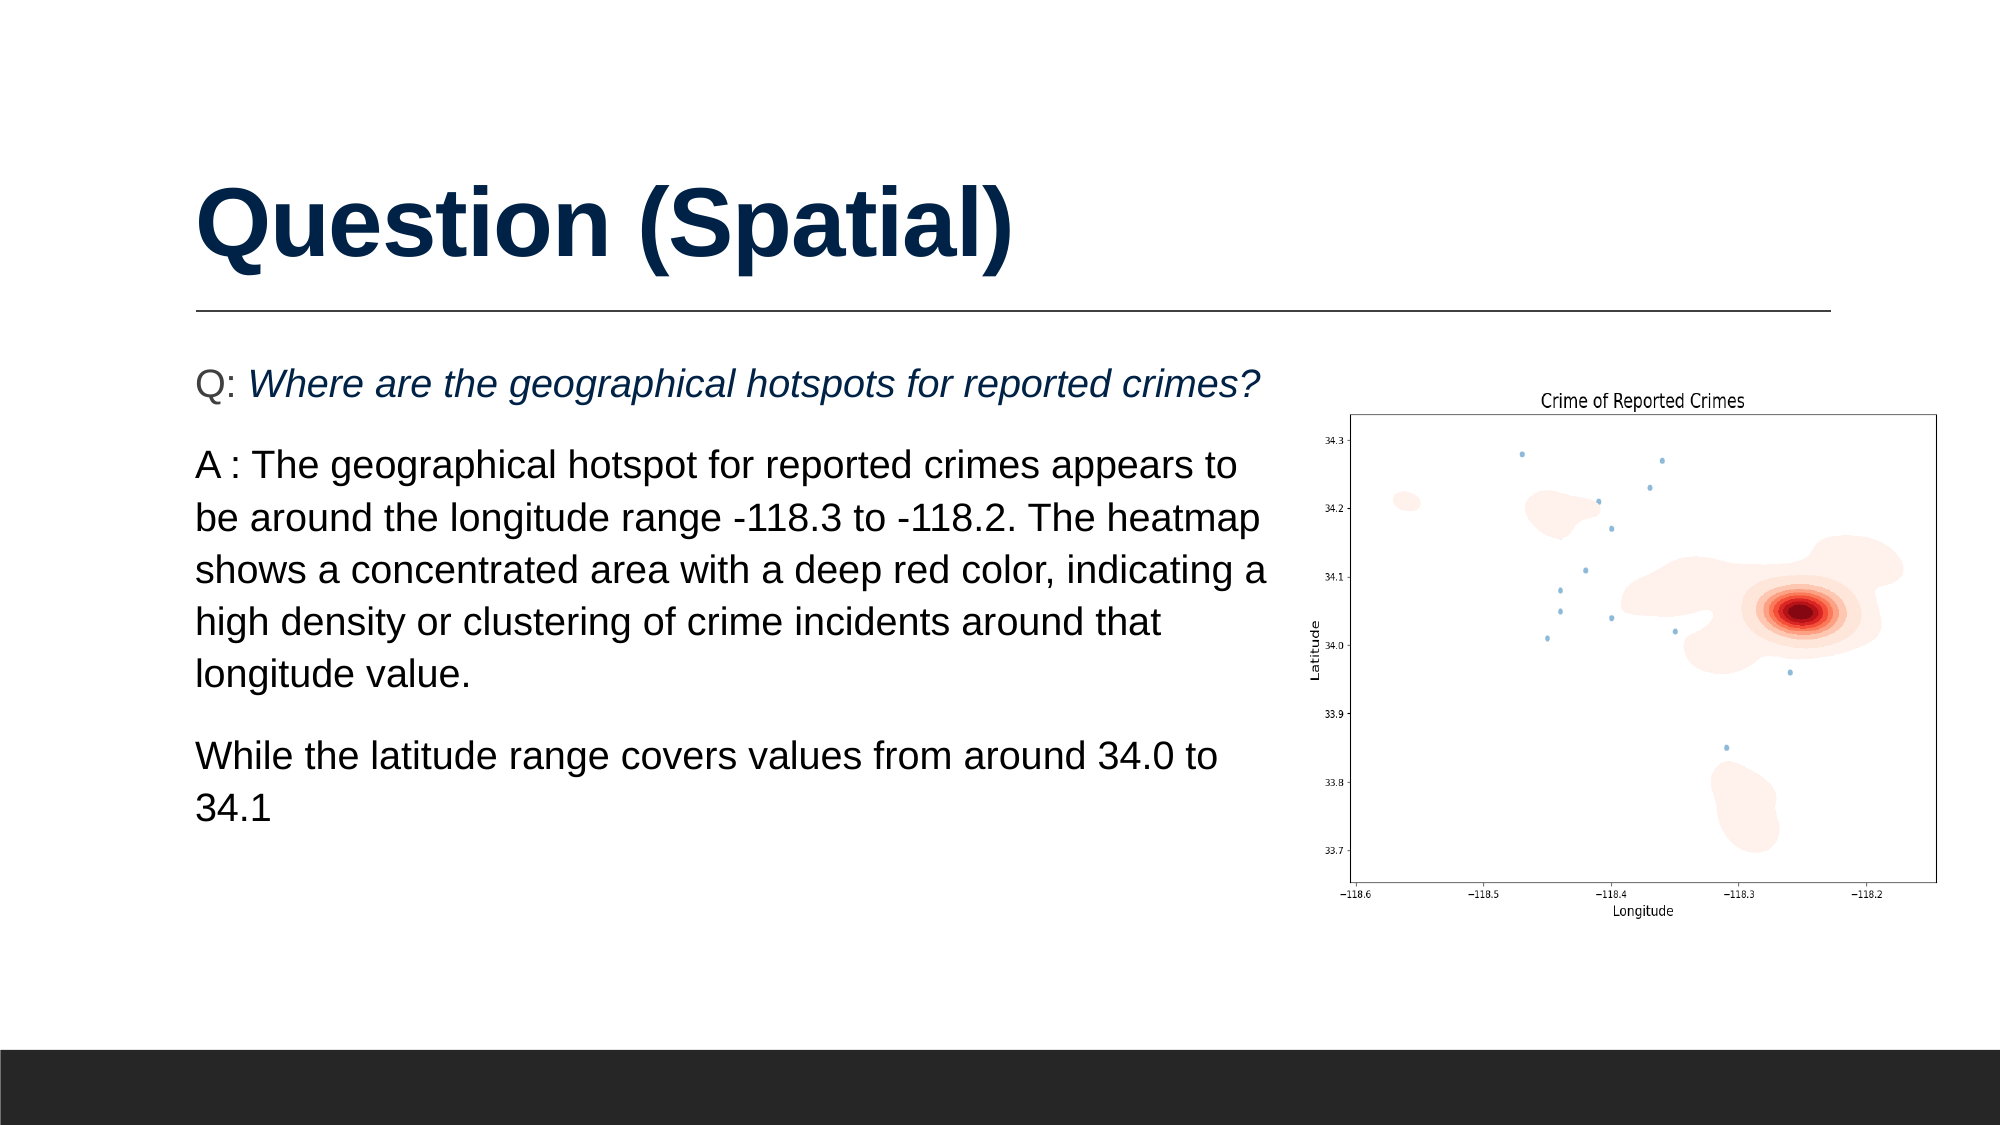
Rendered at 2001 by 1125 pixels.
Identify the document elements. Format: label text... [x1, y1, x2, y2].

title Question (Spatial) [180, 47, 1830, 285]
picture [1298, 379, 1965, 930]
list Q: Where are the geographical hotspots for reported crimes? A : The geographical hotspot for reported crimes appears to be around the longitude range -118.3 to -118.2. The heatmap shows a concentrated area with a deep red color, indicating a high density or clustering of crime incidents around that longitude value. While the latitude range covers values from around 34.0 to 34.1 [180, 345, 1272, 963]
